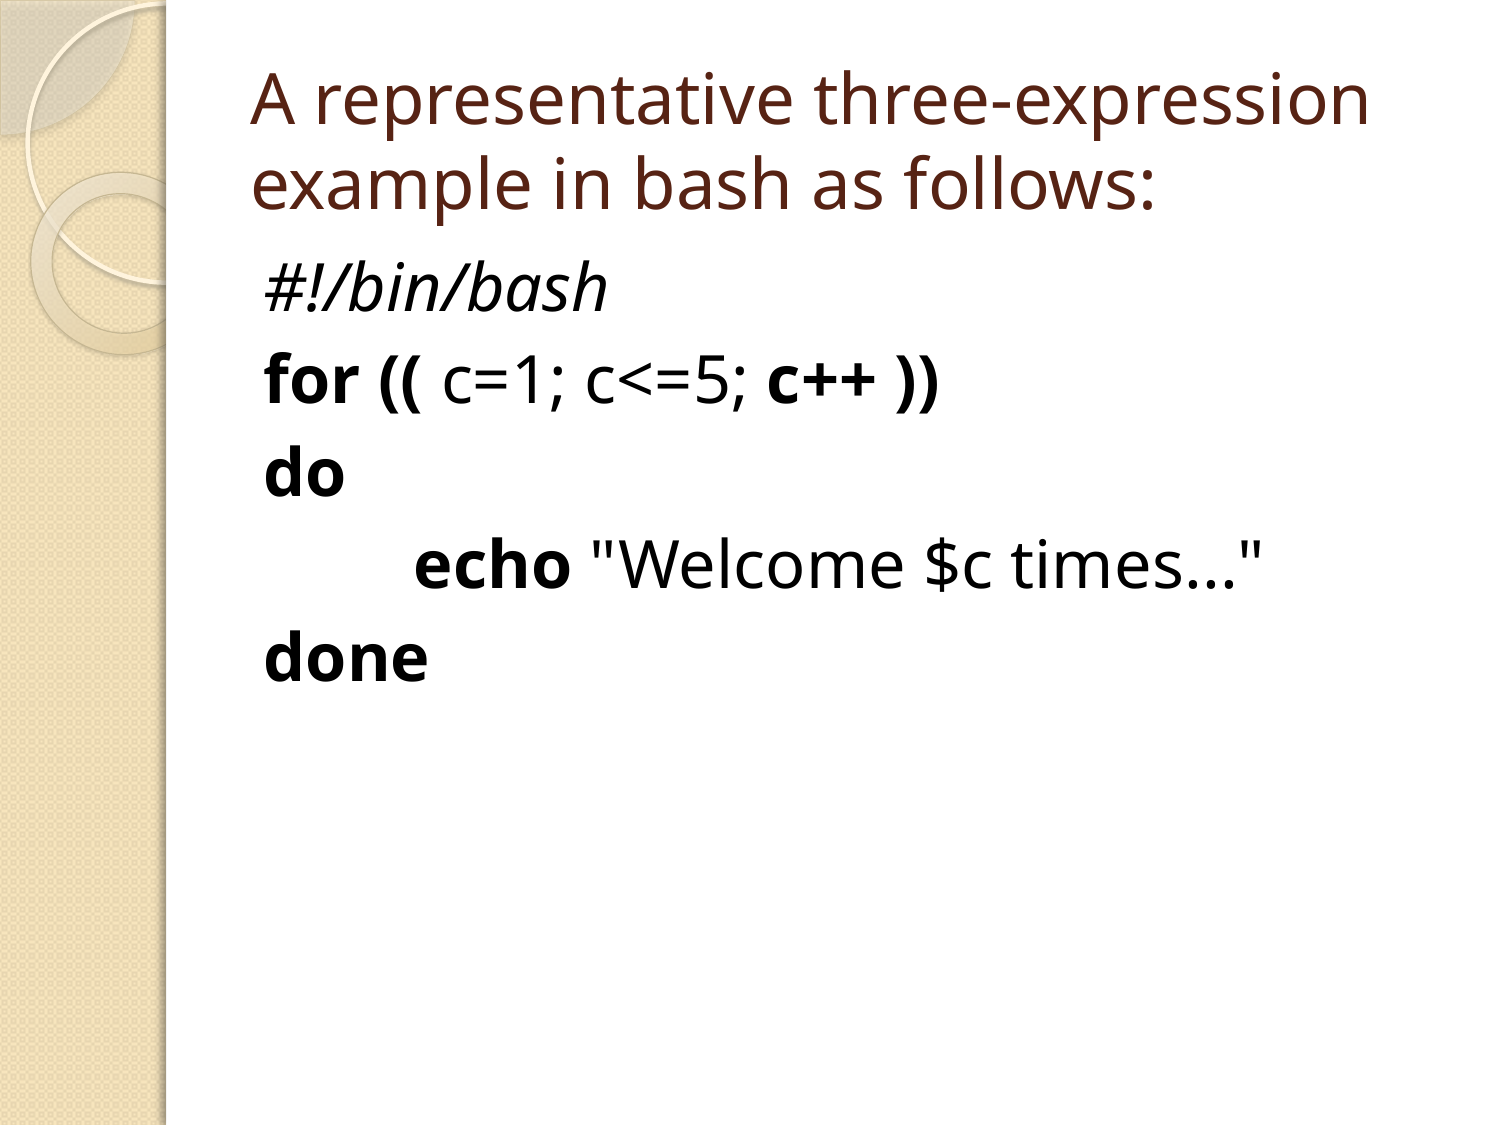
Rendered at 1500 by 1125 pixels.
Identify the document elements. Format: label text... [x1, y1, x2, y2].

list #!/bin/bash for (( c=1; c<=5; c++ )) do echo "Welcome $c times..." done [235, 237, 1466, 1025]
title A representative three-expression example in bash as follows: [235, 45, 1466, 233]
